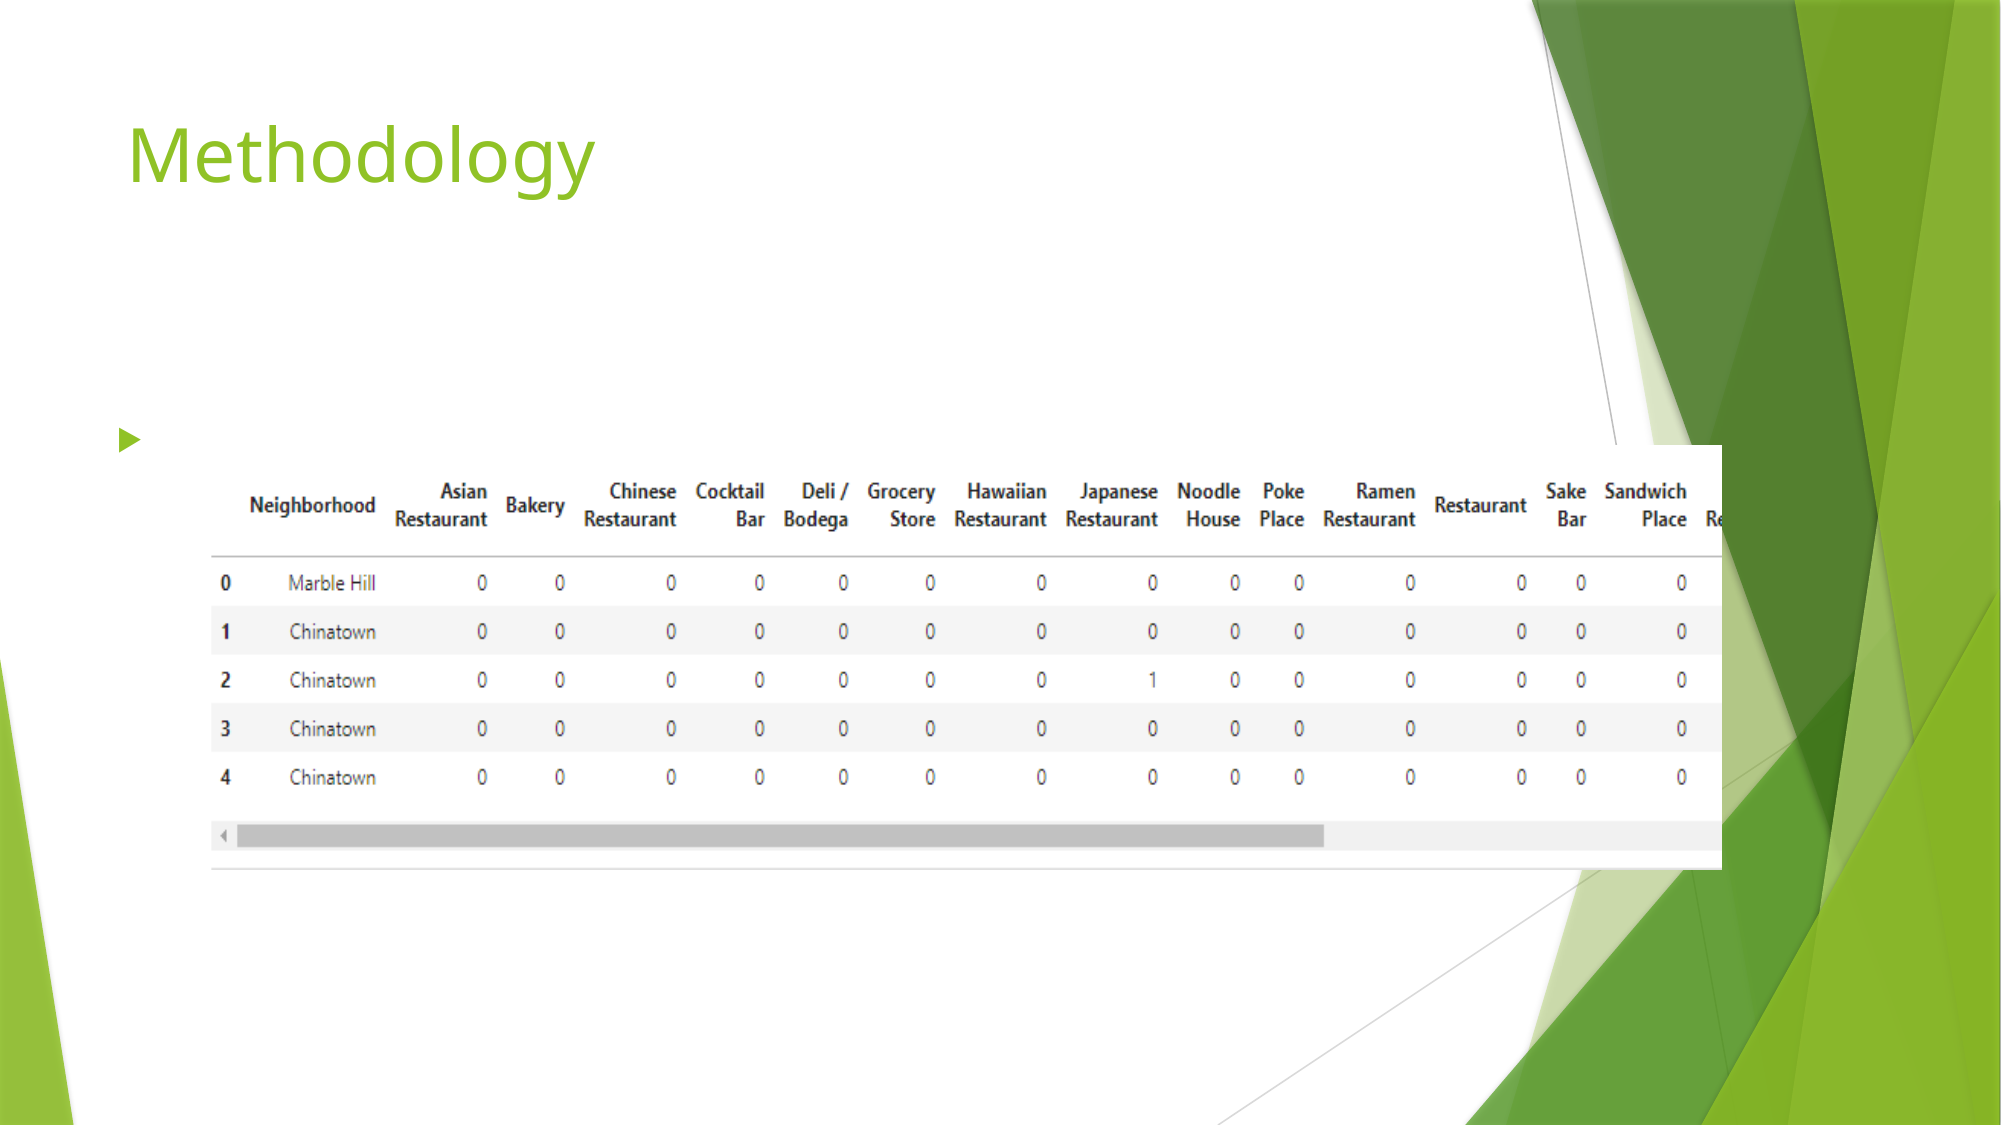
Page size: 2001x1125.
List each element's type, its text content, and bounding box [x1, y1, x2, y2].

list [101, 414, 1919, 758]
title Methodology [111, 99, 1522, 317]
picture [207, 445, 1722, 871]
